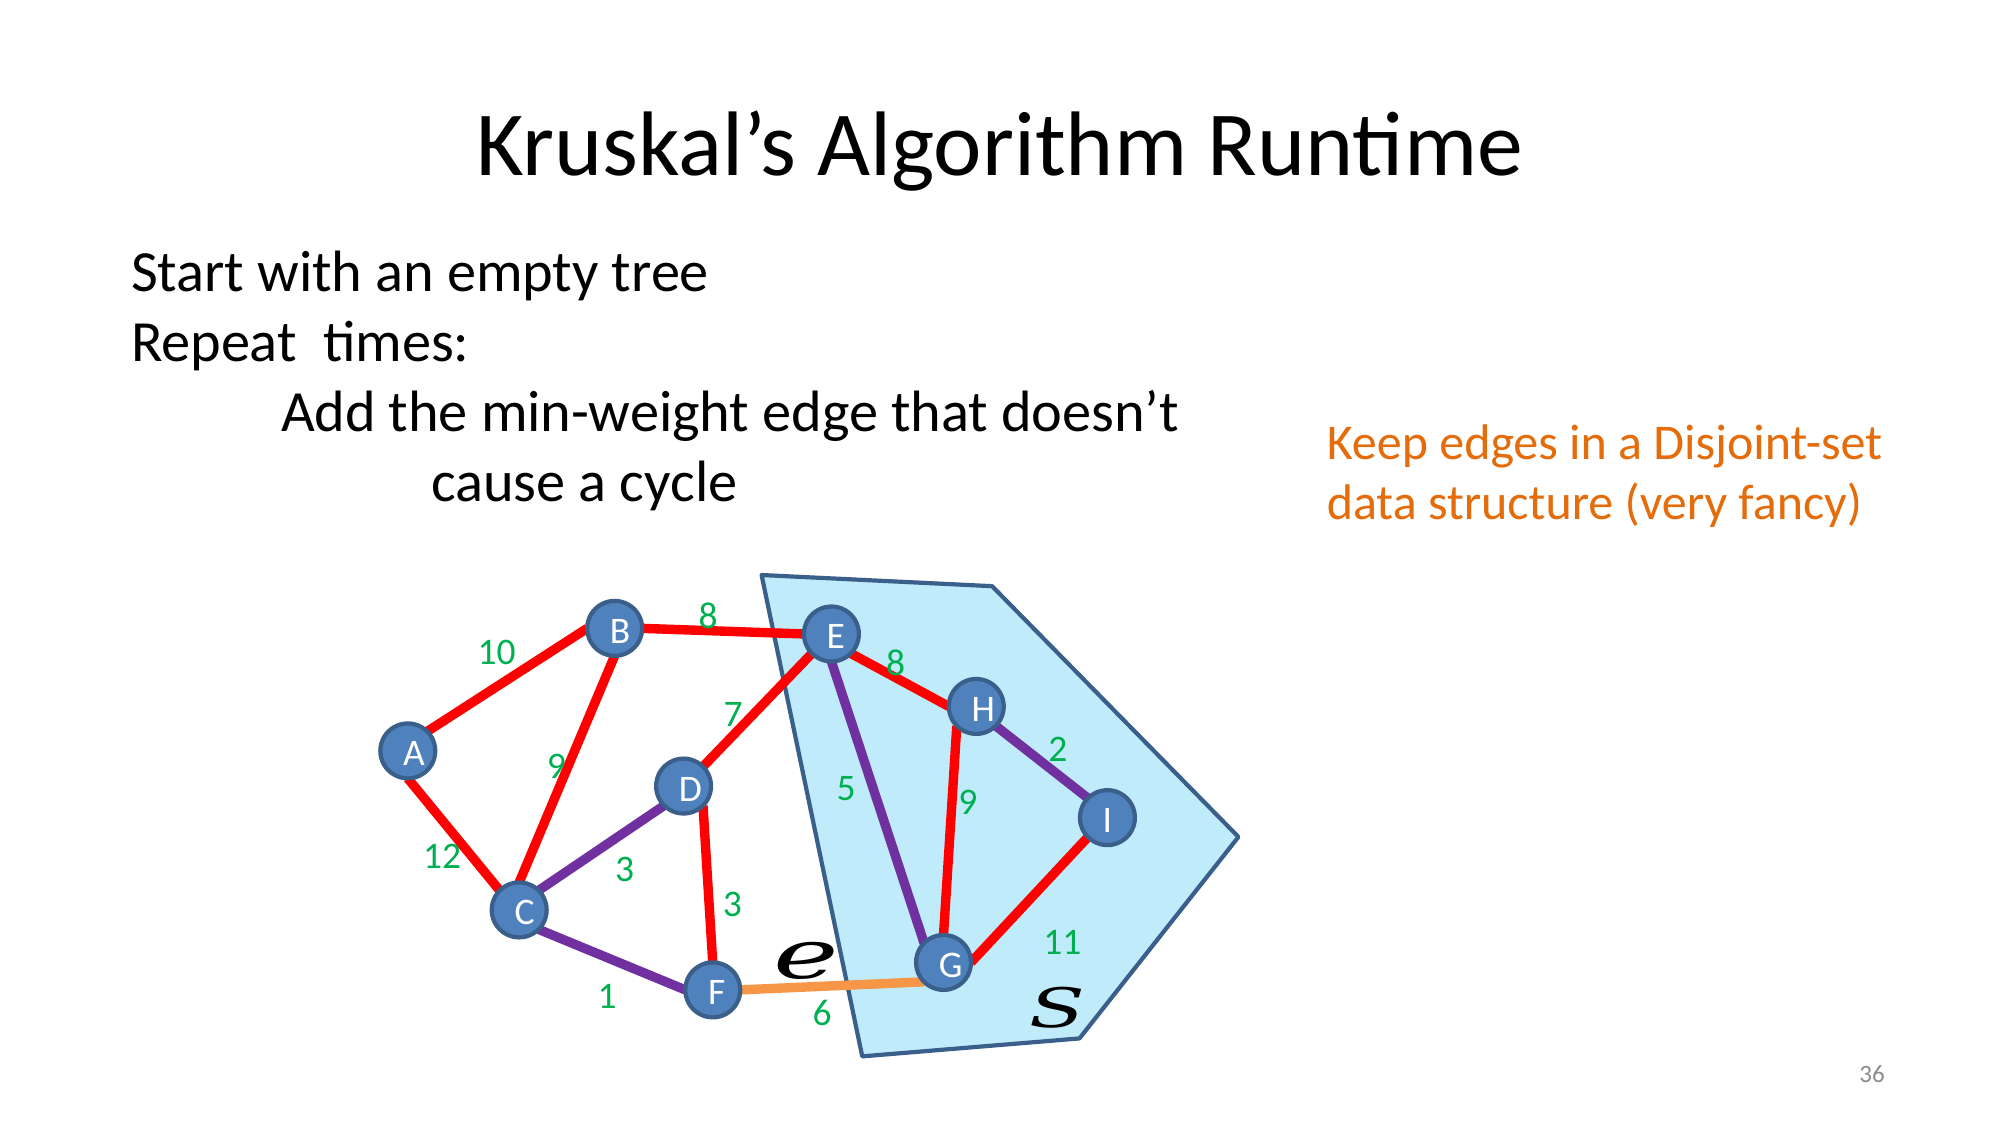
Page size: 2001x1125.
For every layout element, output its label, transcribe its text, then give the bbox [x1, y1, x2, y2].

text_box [379, 583, 1136, 1042]
text_box [858, 1050, 965, 1059]
slide_number 36 [1433, 1042, 1900, 1103]
title Kruskal’s Algorithm Runtime [99, 45, 1900, 233]
text_box [759, 572, 950, 582]
text_box [1140, 733, 1241, 966]
